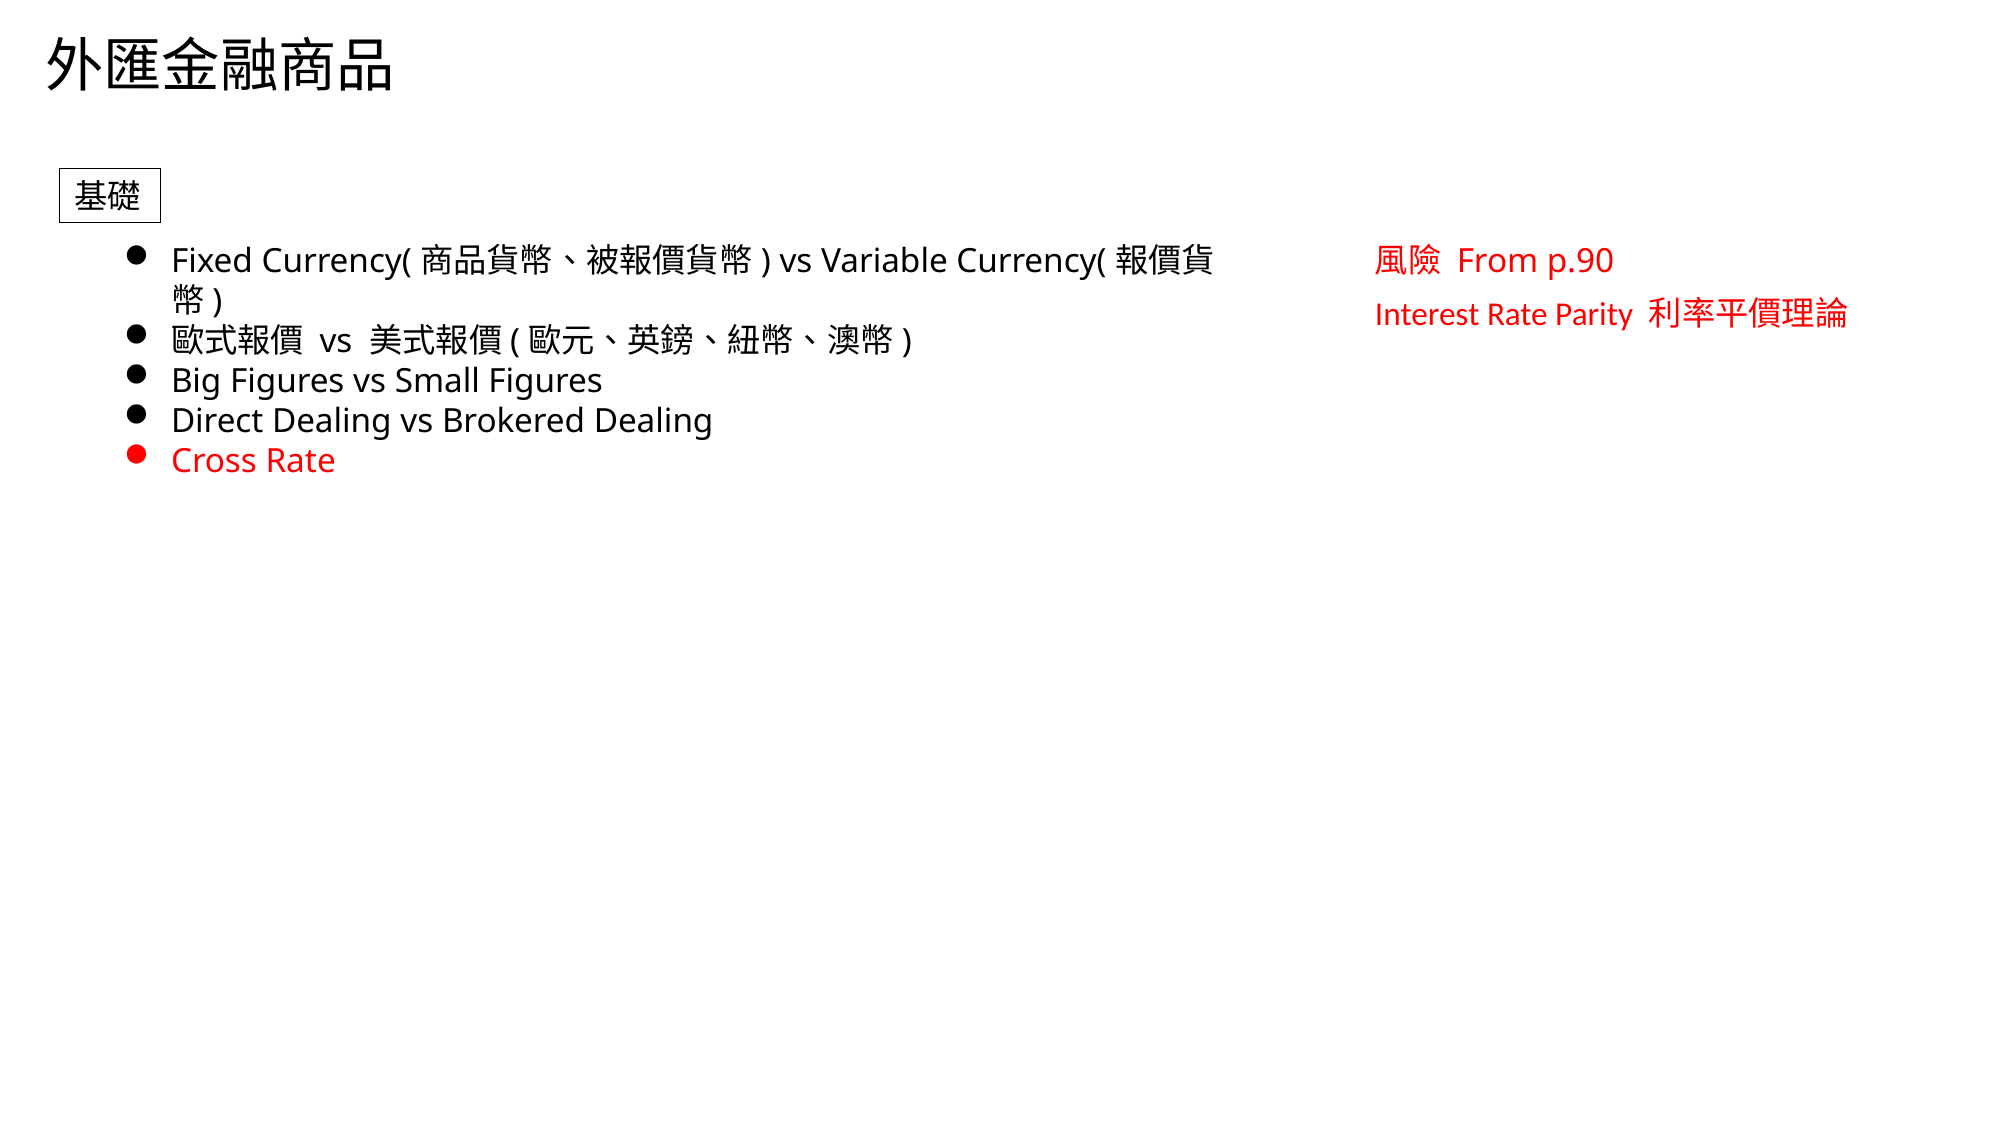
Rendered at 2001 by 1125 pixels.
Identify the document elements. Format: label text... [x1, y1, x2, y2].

text_box 風險 From p.90 [1360, 231, 1691, 284]
text_box 基礎 [59, 168, 161, 223]
text_box Interest Rate Parity 利率平價理論 [1360, 284, 1873, 340]
title 外匯金融商品 [30, 15, 1969, 120]
text_box Fixed Currency(商品貨幣、被報價貨幣) vs Variable Currency(報價貨幣) 歐式報價 vs 美式報價(歐元、英鎊、紐幣、澳幣) Big Figures vs Small Figures Direct Dealing vs Brokered Dealing Cross Rate [109, 231, 1275, 487]
